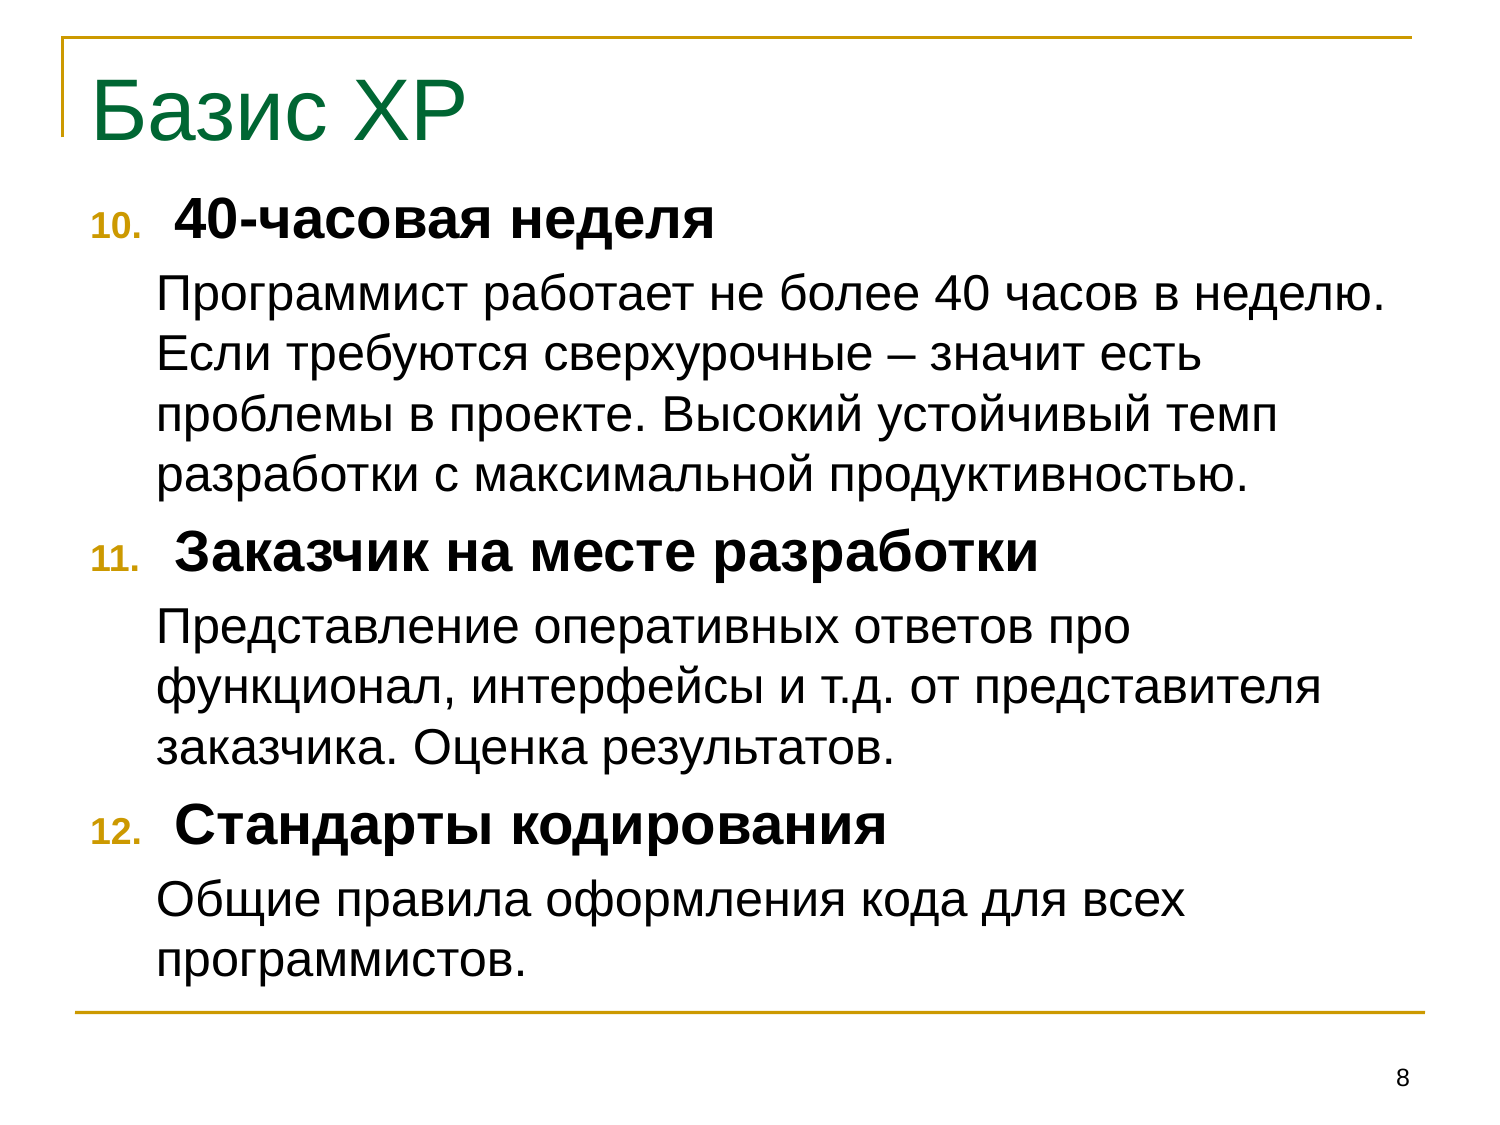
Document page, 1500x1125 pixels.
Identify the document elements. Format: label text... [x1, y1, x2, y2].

title Базис XP [74, 45, 1426, 172]
list 40-часовая неделя Программист работает не более 40 часов в неделю. Если требуются сверхурочные – значит есть проблемы в проекте. Высокий устойчивый темп разработки с максимальной продуктивностью. Заказчик на месте разработки Представление оперативных ответов про функционал, интерфейсы и т.д. от представителя заказчика. Оценка результатов. Стандарты кодирования Общие правила оформления кода для всех программистов. [74, 172, 1426, 1006]
slide_number 8 [1074, 1023, 1426, 1100]
